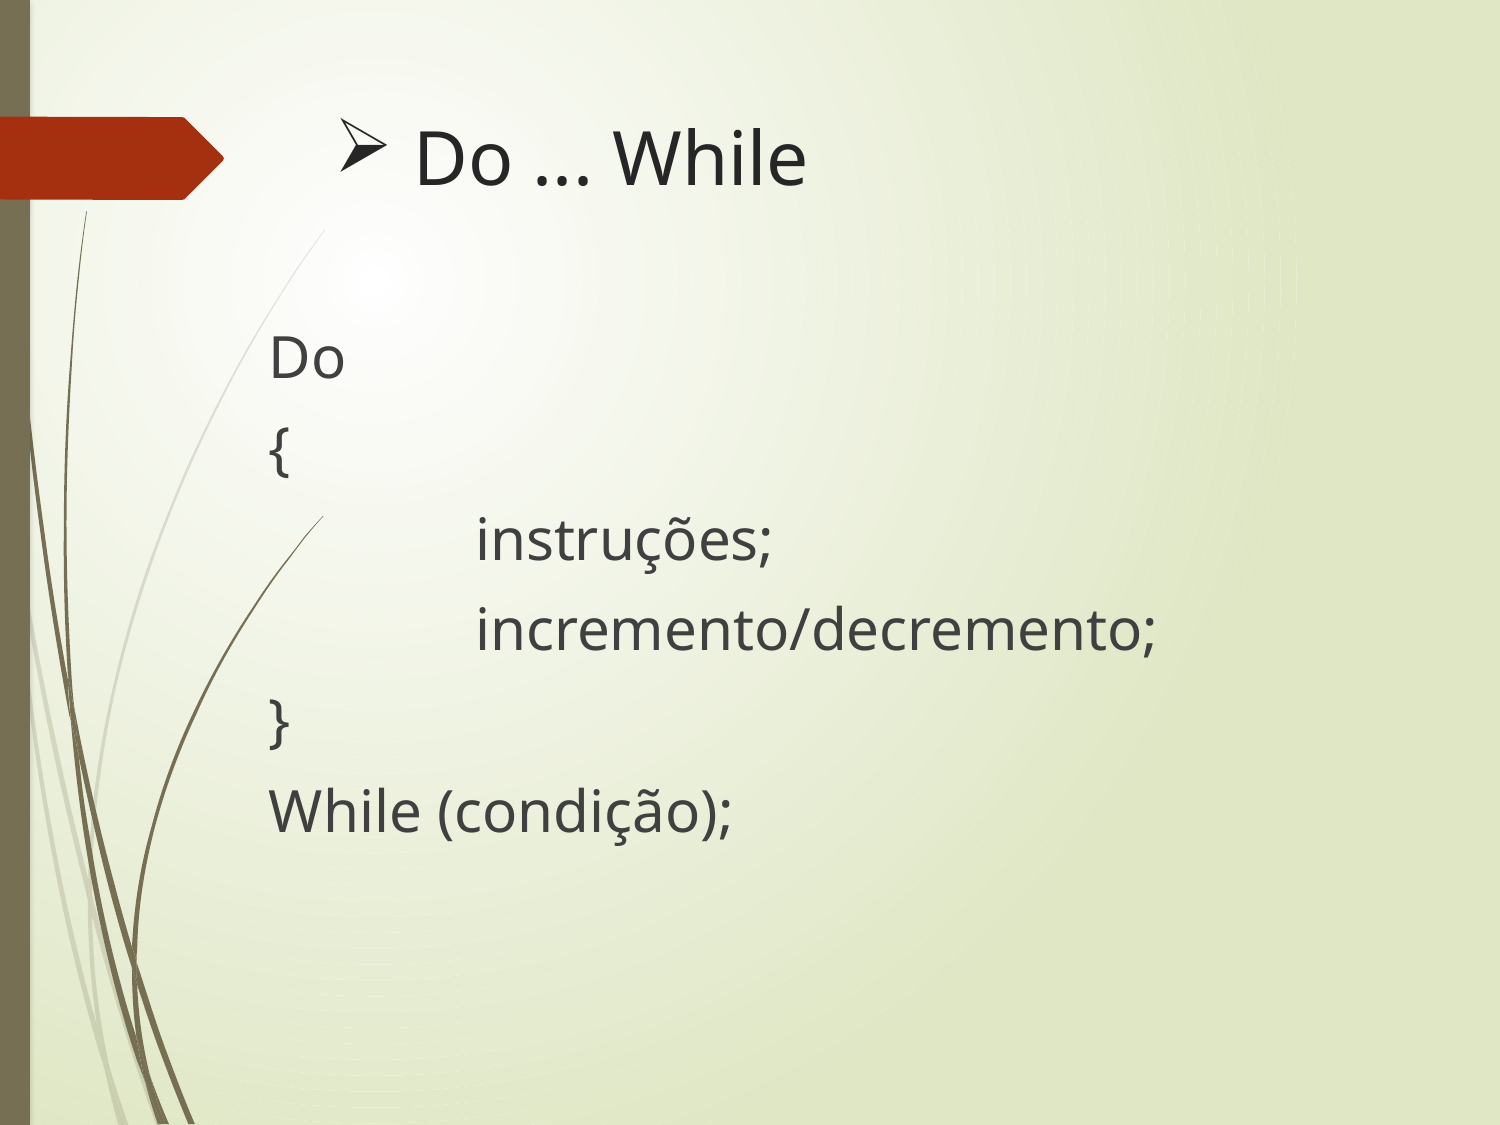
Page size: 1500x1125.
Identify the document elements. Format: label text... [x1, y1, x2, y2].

title Do ... While [319, 102, 1400, 313]
list Do { instruções; incremento/decremento; } While (condição); [253, 312, 1241, 904]
